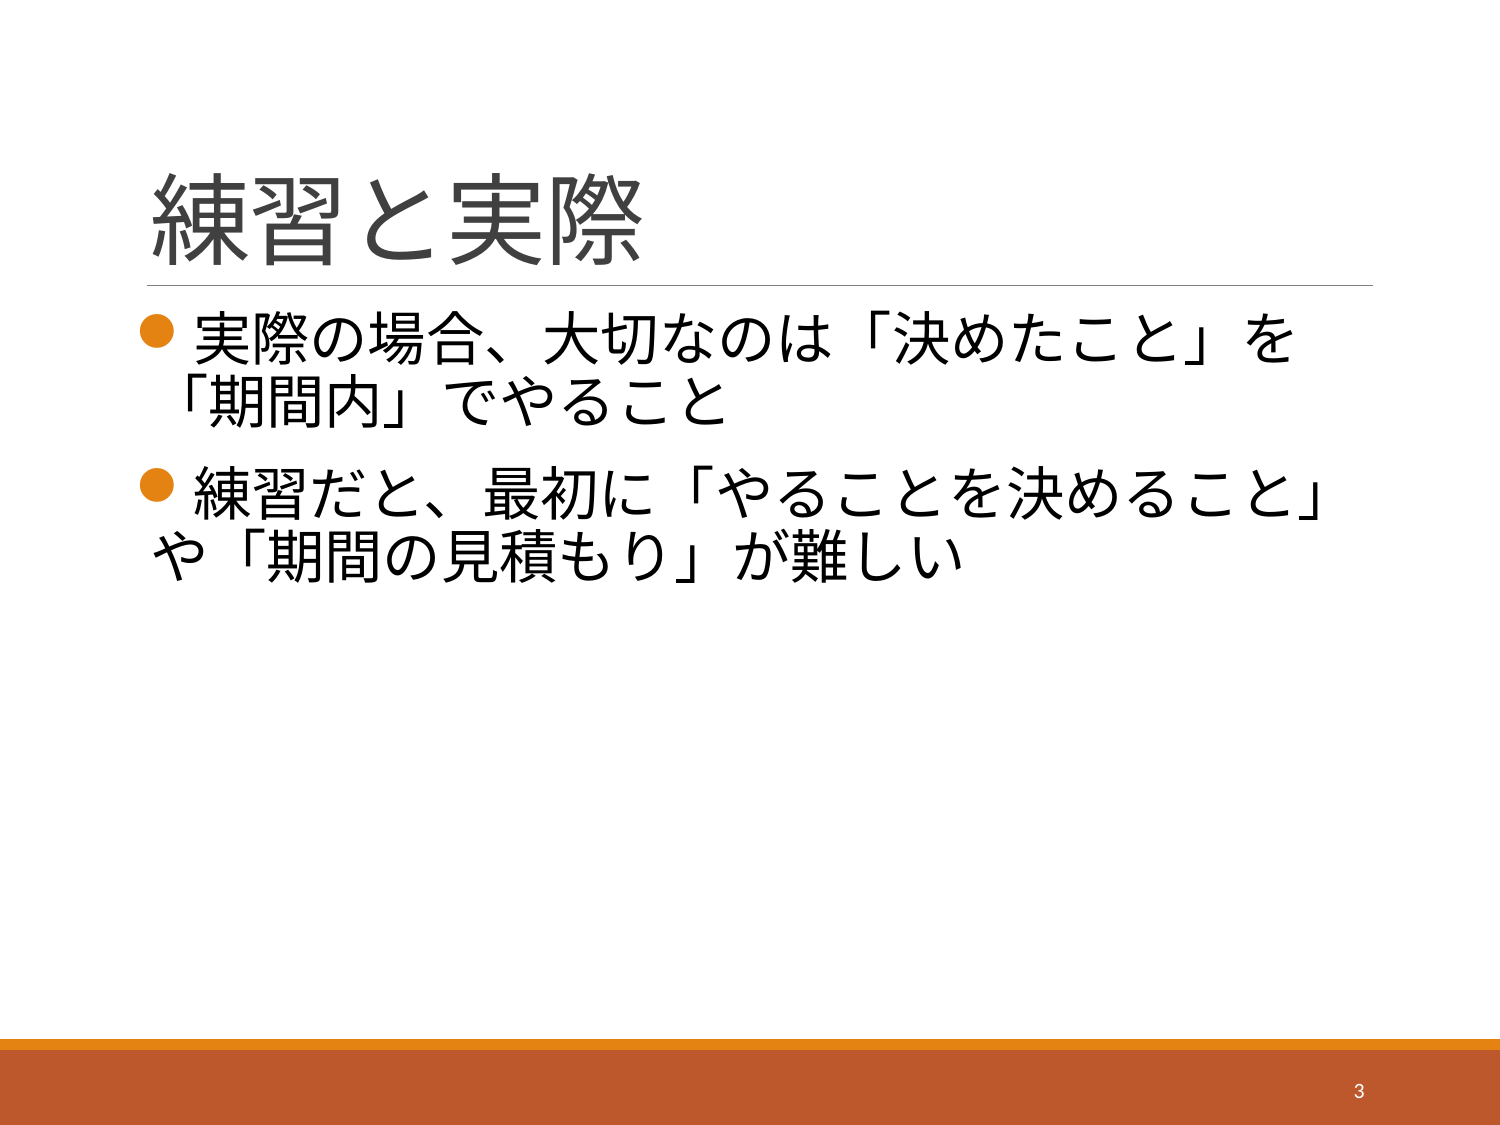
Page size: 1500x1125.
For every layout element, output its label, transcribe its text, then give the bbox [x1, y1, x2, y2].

list 実際の場合、大切なのは「決めたこと」を「期間内」でやること 練習だと、最初に「やることを決めること」や「期間の見積もり」が難しい [135, 302, 1373, 963]
title 練習と実際 [135, 47, 1373, 285]
slide_number 3 [1218, 1059, 1380, 1120]
